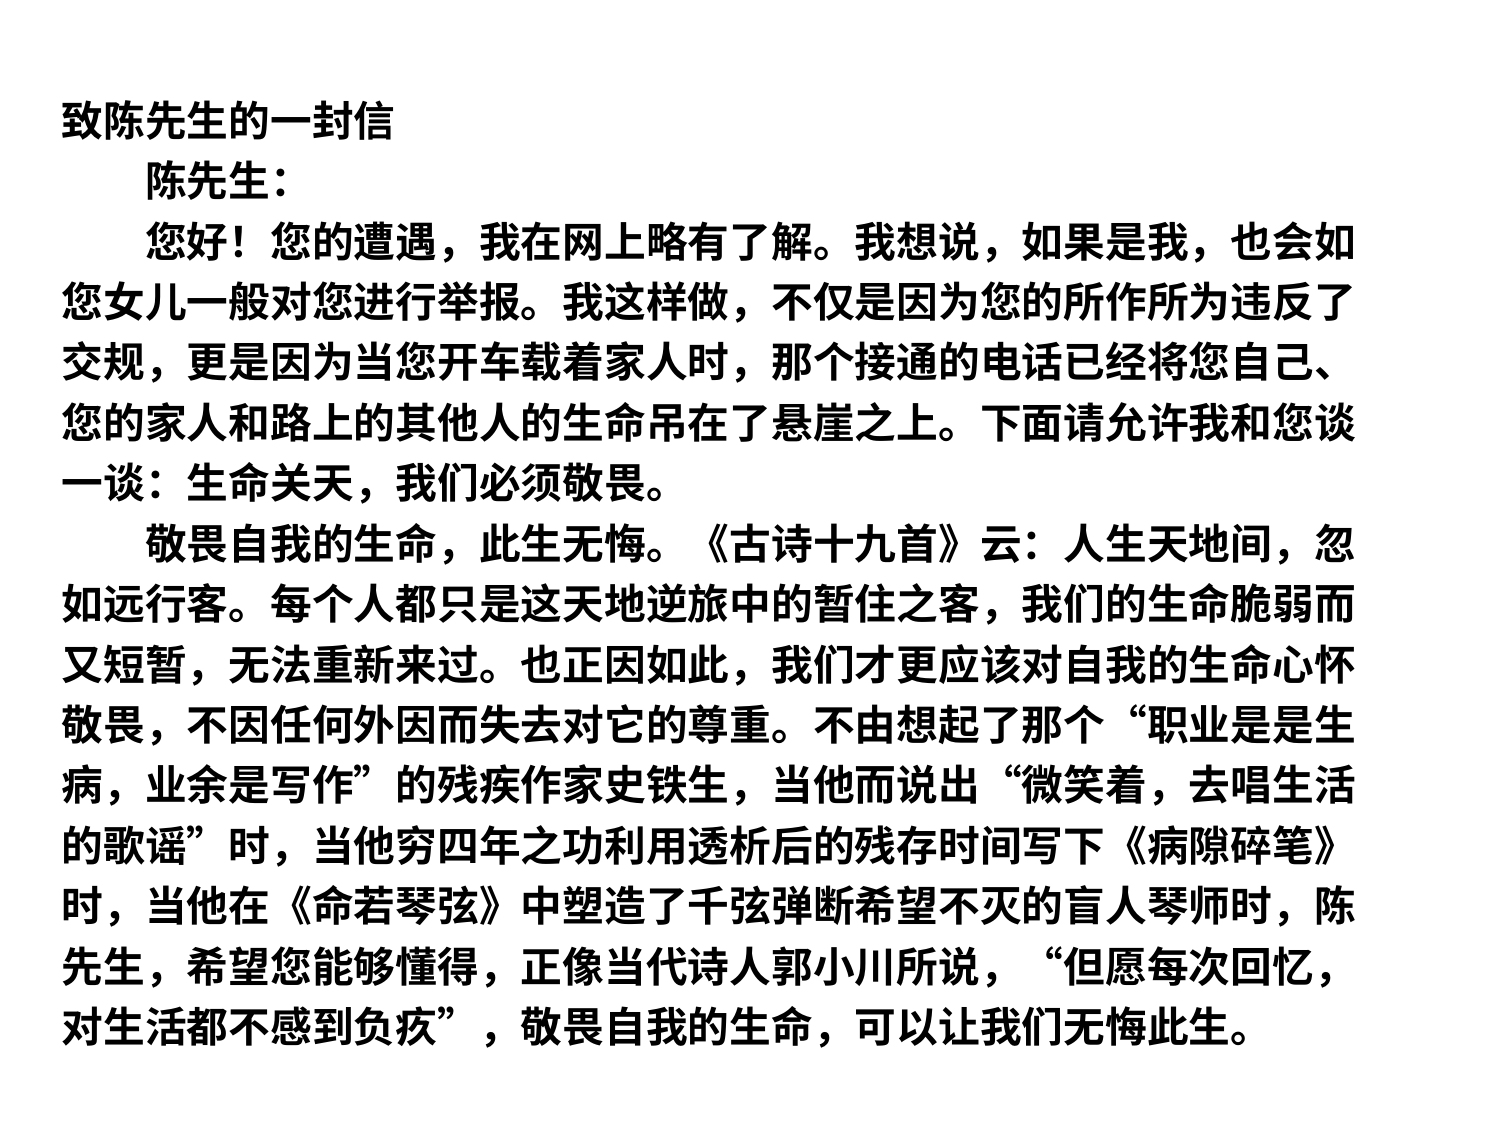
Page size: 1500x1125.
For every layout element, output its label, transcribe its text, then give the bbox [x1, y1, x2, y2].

text_box 致陈先生的一封信 陈先生： 您好！您的遭遇，我在网上略有了解。我想说，如果是我，也会如您女儿一般对您进行举报。我这样做，不仅是因为您的所作所为违反了交规，更是因为当您开车载着家人时，那个接通的电话已经将您自己、您的家人和路上的其他人的生命吊在了悬崖之上。下面请允许我和您谈一谈：生命关天，我们必须敬畏。 敬畏自我的生命，此生无悔。《古诗十九首》云：人生天地间，忽如远行客。每个人都只是这天地逆旅中的暂住之客，我们的生命脆弱而又短暂，无法重新来过。也正因如此，我们才更应该对自我的生命心怀敬畏，不因任何外因而失去对它的尊重。不由想起了那个“职业是是生病，业余是写作”的残疾作家史铁生，当他而说出“微笑着，去唱生活的歌谣”时，当他穷四年之功利用透析后的残存时间写下《病隙碎笔》时，当他在《命若琴弦》中塑造了千弦弹断希望不灭的盲人琴师时，陈先生，希望您能够懂得，正像当代诗人郭小川所说，“但愿每次回忆，对生活都不感到负疚”，敬畏自我的生命，可以让我们无悔此生。 [46, 76, 1407, 1119]
